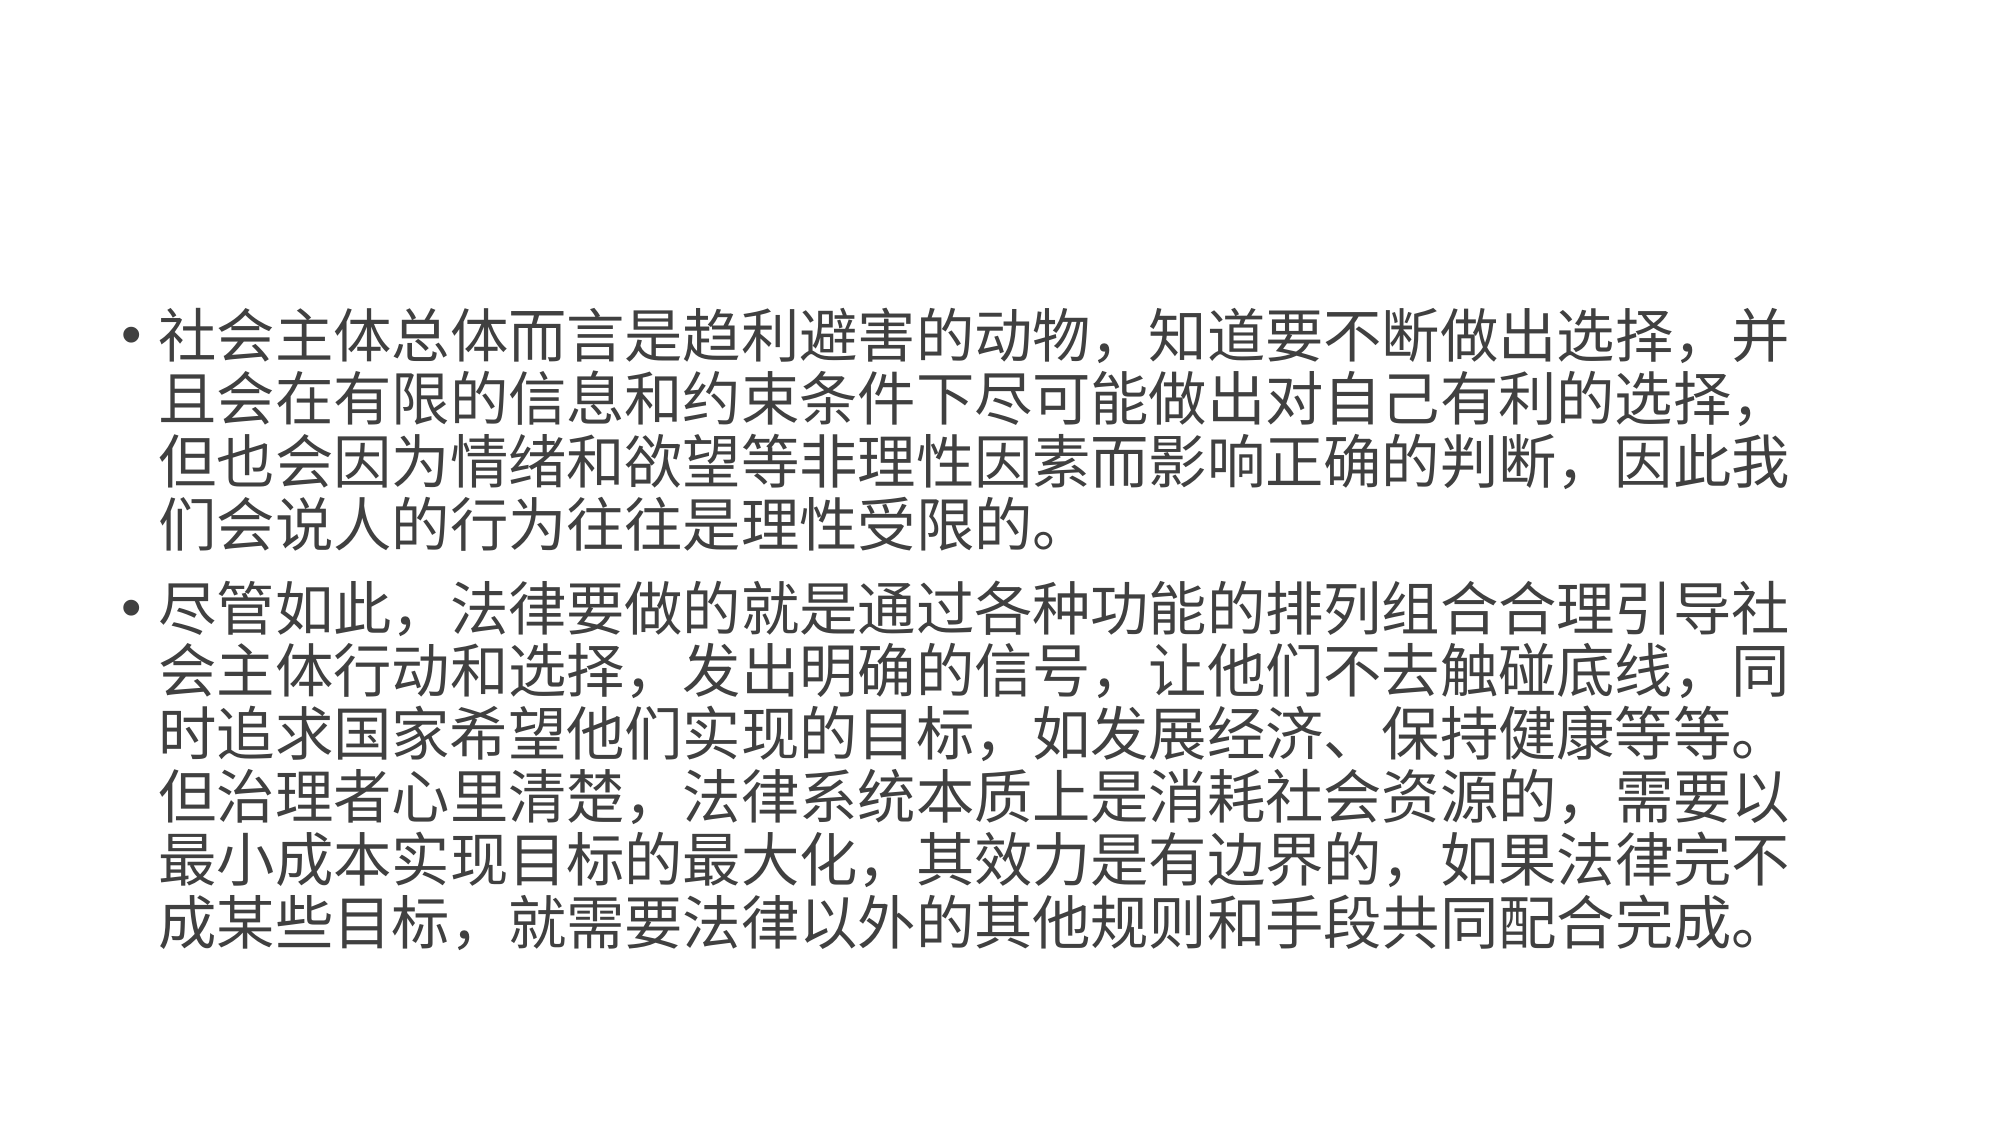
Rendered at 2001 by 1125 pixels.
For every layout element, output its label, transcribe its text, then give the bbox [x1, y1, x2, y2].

list 社会主体总体而言是趋利避害的动物，知道要不断做出选择，并且会在有限的信息和约束条件下尽可能做出对自己有利的选择，但也会因为情绪和欲望等非理性因素而影响正确的判断，因此我们会说人的行为往往是理性受限的。 尽管如此，法律要做的就是通过各种功能的排列组合合理引导社会主体行动和选择，发出明确的信号，让他们不去触碰底线，同时追求国家希望他们实现的目标，如发展经济、保持健康等等。但治理者心里清楚，法律系统本质上是消耗社会资源的，需要以最小成本实现目标的最大化，其效力是有边界的，如果法律完不成某些目标，就需要法律以外的其他规则和手段共同配合完成。 [106, 299, 1832, 1014]
